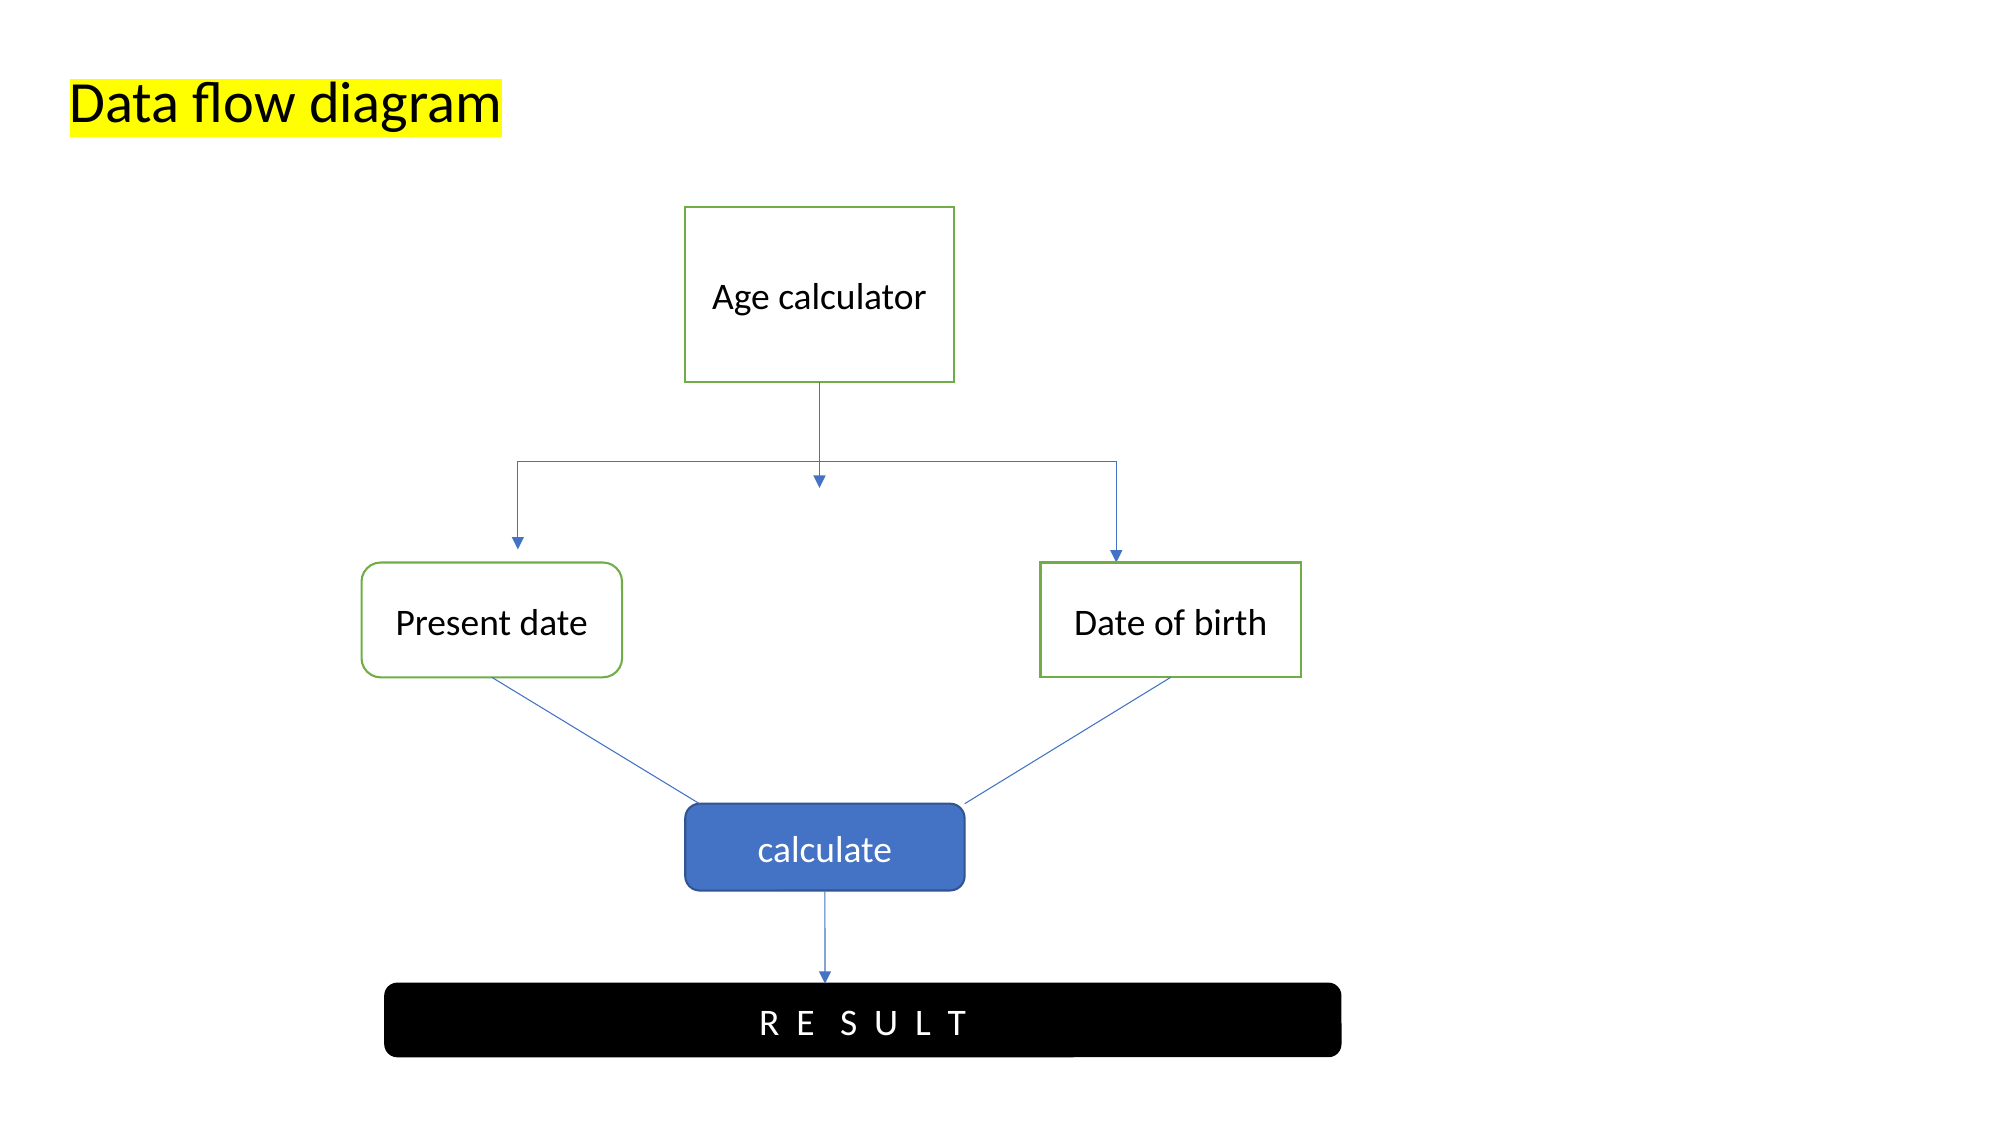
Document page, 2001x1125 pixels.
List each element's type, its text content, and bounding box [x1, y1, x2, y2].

text_box R E S U L T [384, 982, 1342, 1058]
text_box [491, 677, 700, 804]
text_box Age calculator [684, 206, 955, 383]
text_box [964, 677, 1171, 804]
text_box calculate [684, 802, 966, 892]
text_box Present date [360, 561, 624, 679]
text_box Date of birth [1039, 561, 1302, 678]
text_box Data flow diagram [55, 56, 572, 142]
